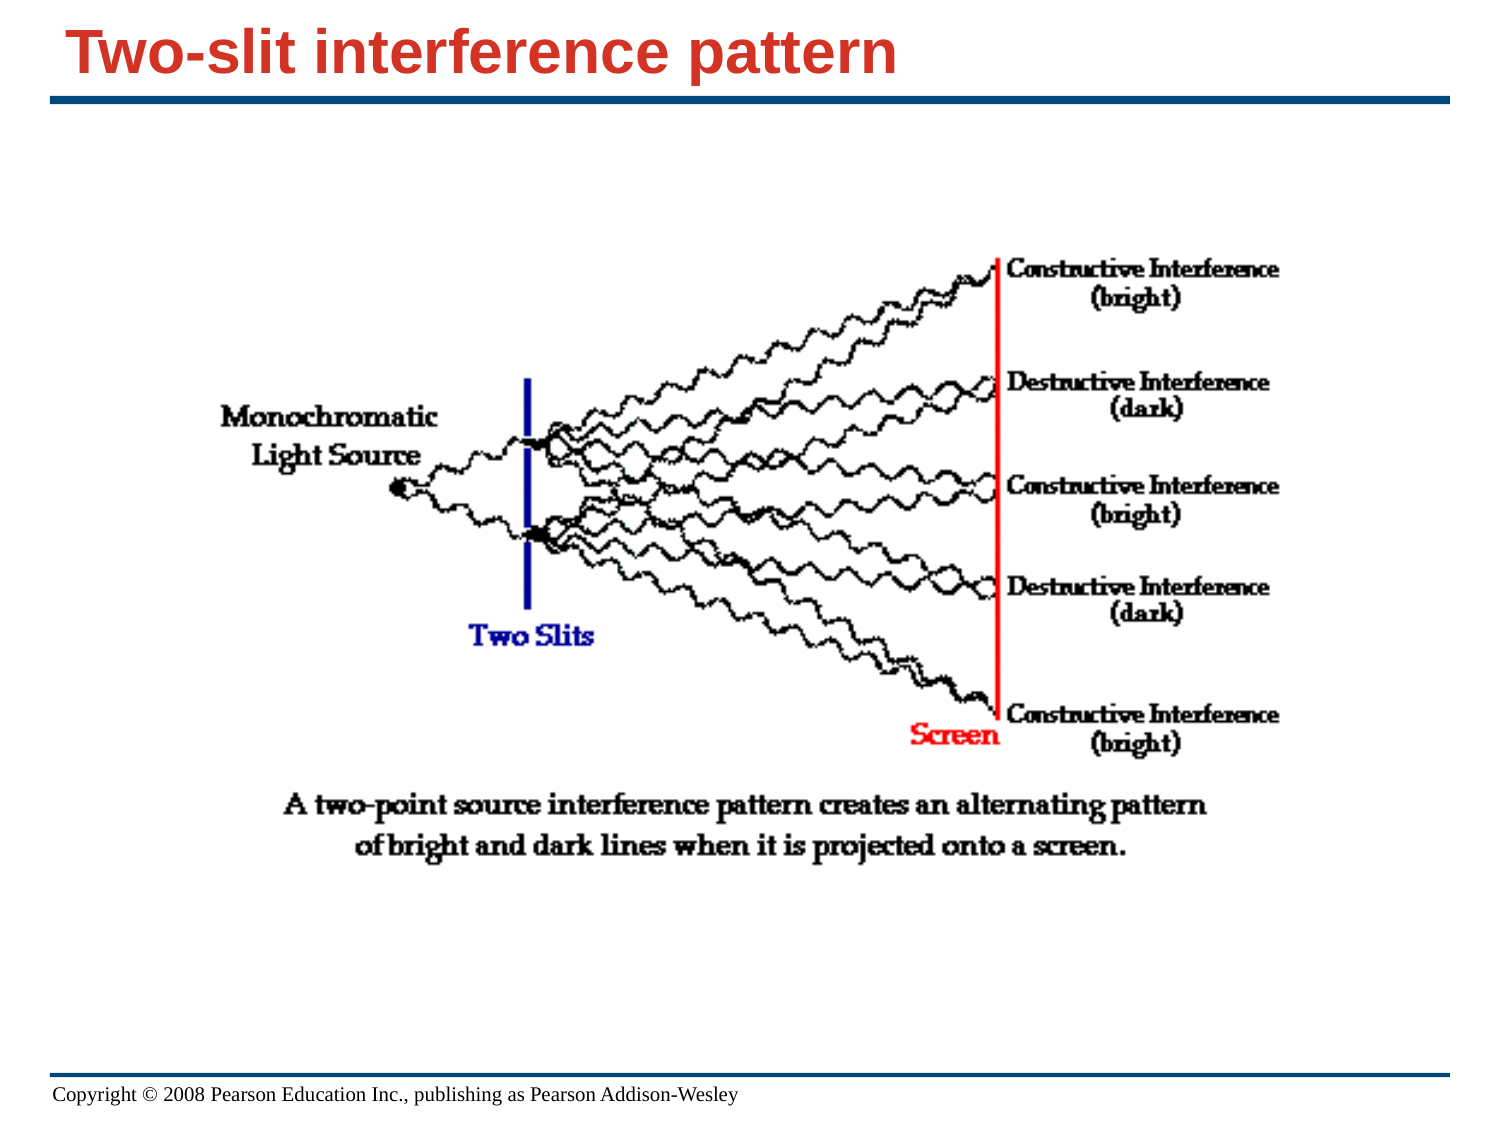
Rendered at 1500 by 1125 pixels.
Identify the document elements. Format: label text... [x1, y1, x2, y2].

title Two-slit interference pattern [50, 12, 1450, 96]
picture [199, 249, 1299, 880]
